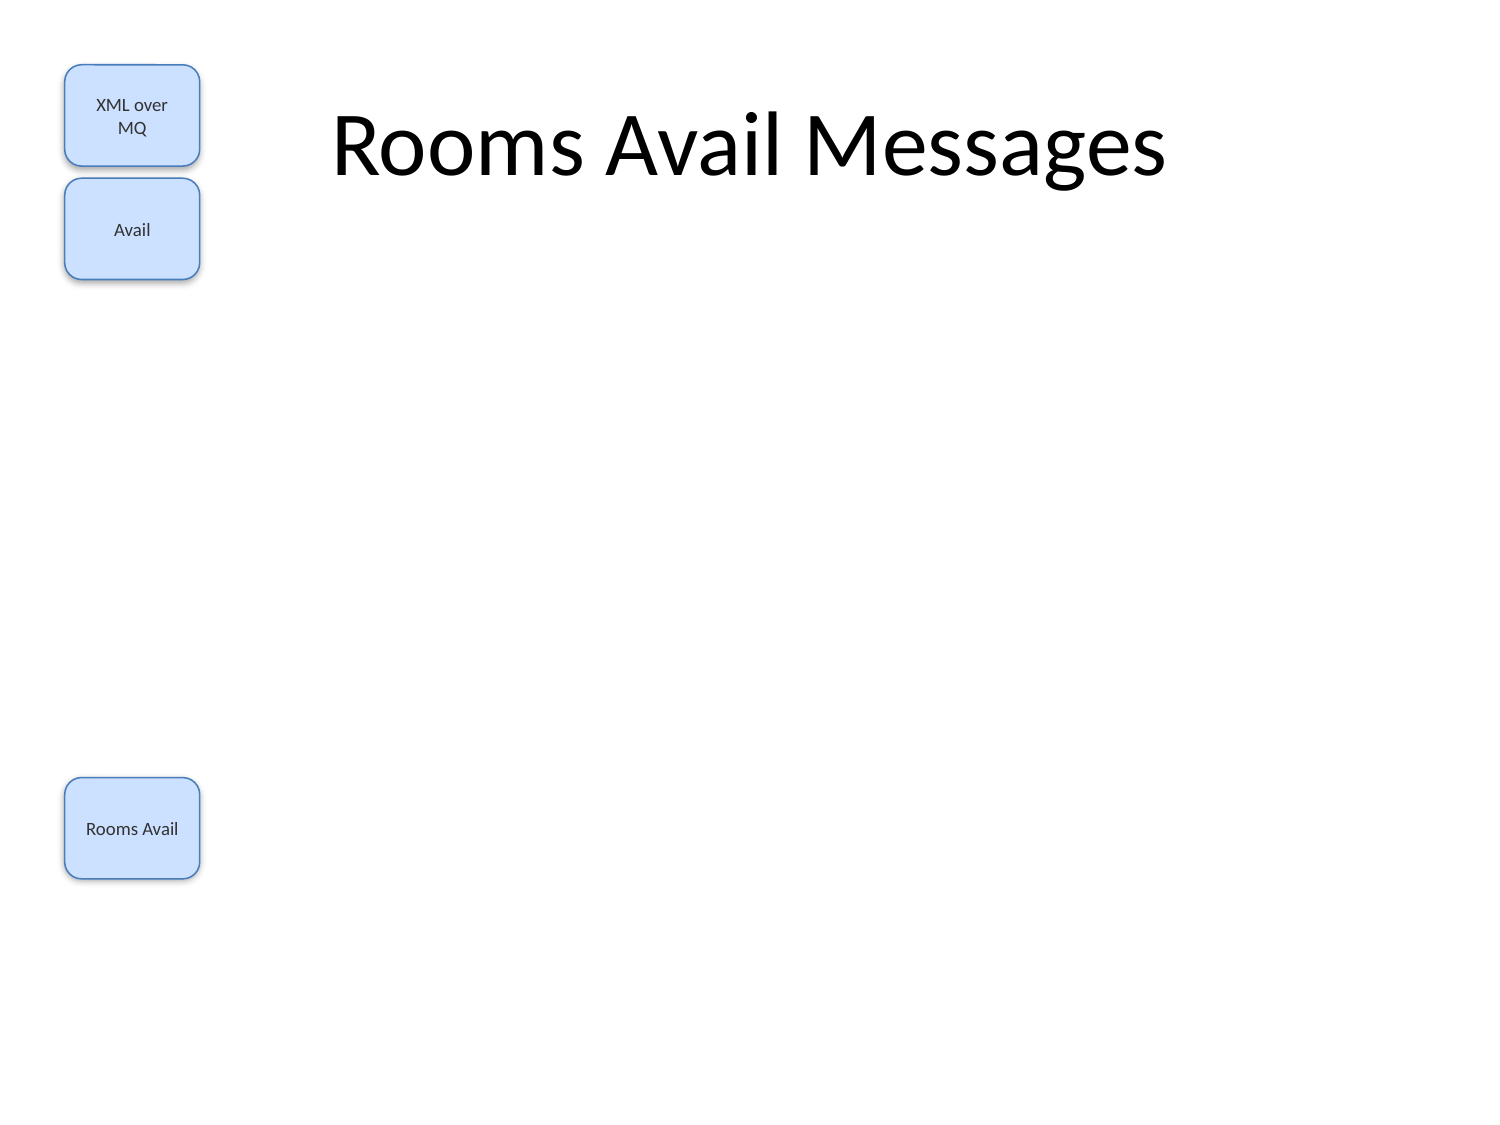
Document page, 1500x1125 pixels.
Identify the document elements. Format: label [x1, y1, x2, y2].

text_box [63, 776, 201, 880]
text_box [63, 177, 201, 281]
title [75, 45, 1425, 233]
text_box [63, 63, 201, 167]
